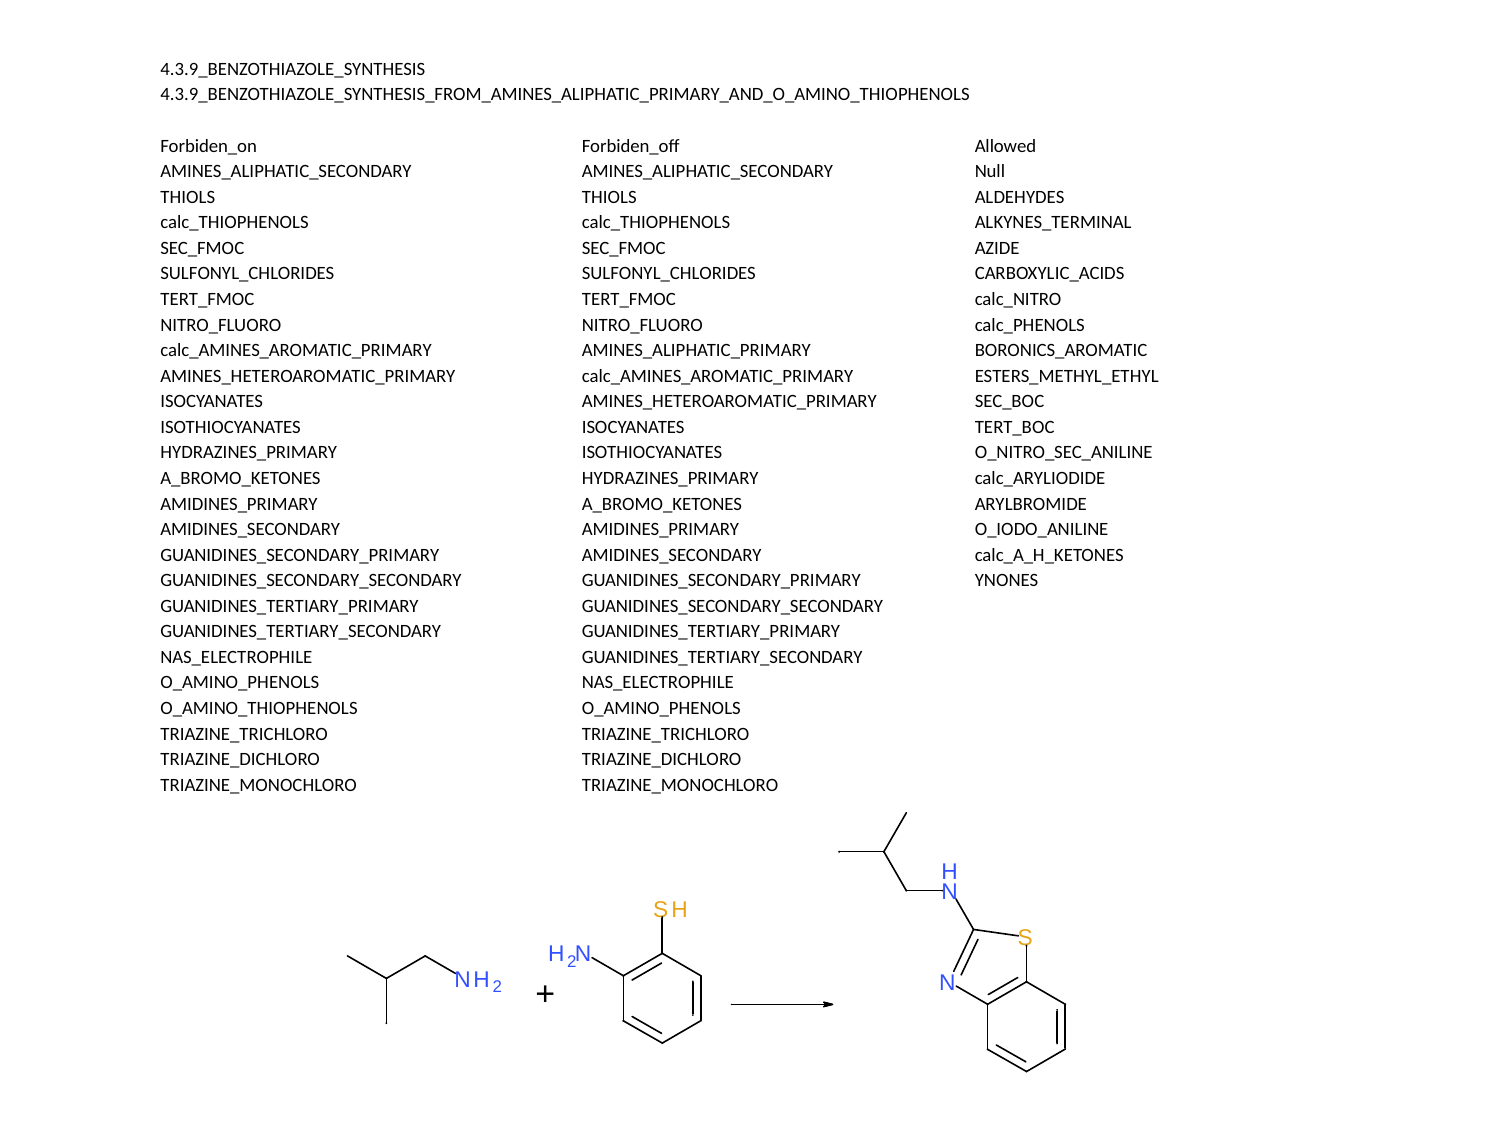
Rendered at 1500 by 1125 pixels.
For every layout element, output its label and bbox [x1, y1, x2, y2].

table_cell [159, 80, 1304, 796]
text_box [326, 791, 1085, 1091]
table_header [159, 55, 1304, 80]
